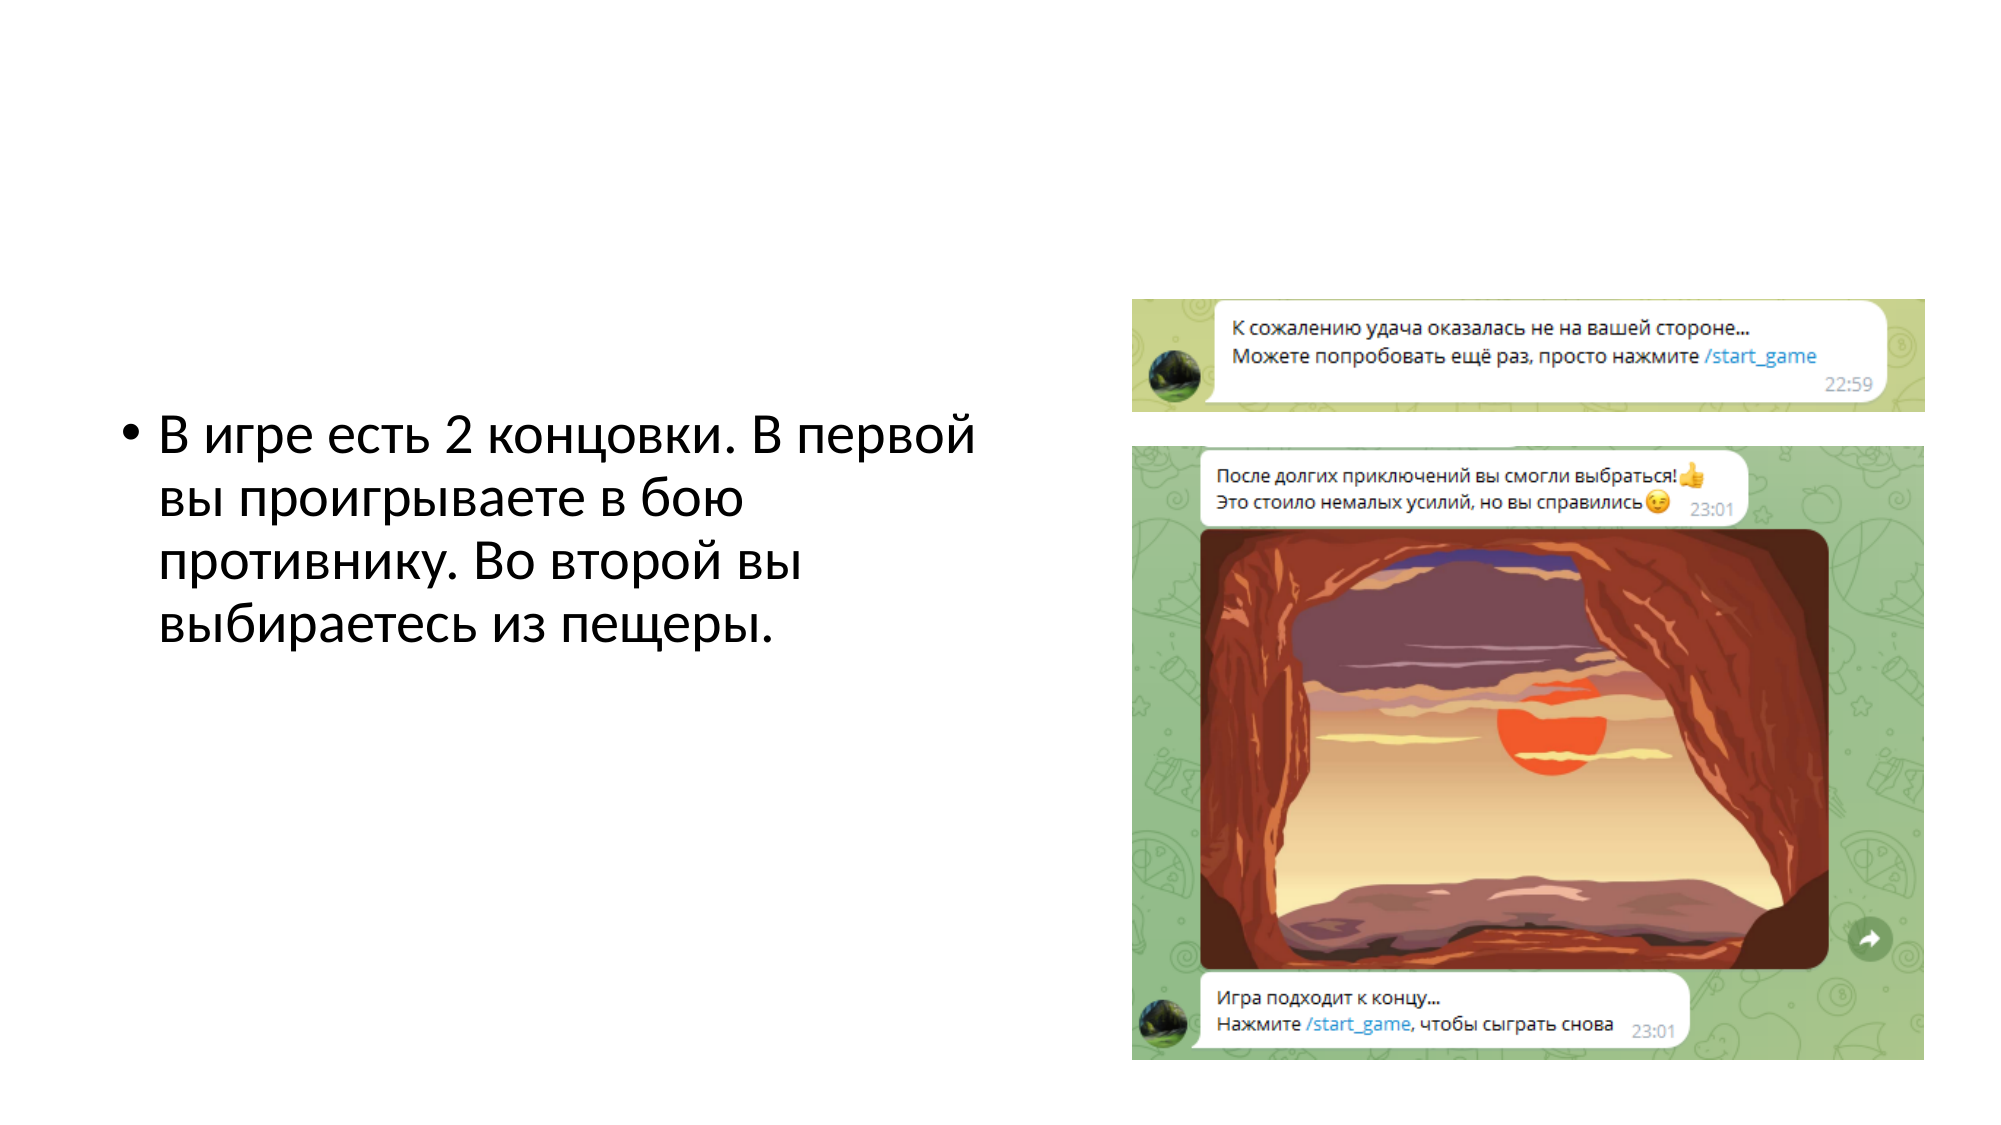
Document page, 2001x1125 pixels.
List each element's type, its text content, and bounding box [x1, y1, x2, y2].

picture [1132, 446, 1924, 1060]
picture [1132, 299, 1925, 412]
list В игре есть 2 концовки. В первой вы проигрываете в бою противнику. Во второй вы выбираетесь из пещеры. [105, 396, 1052, 1110]
